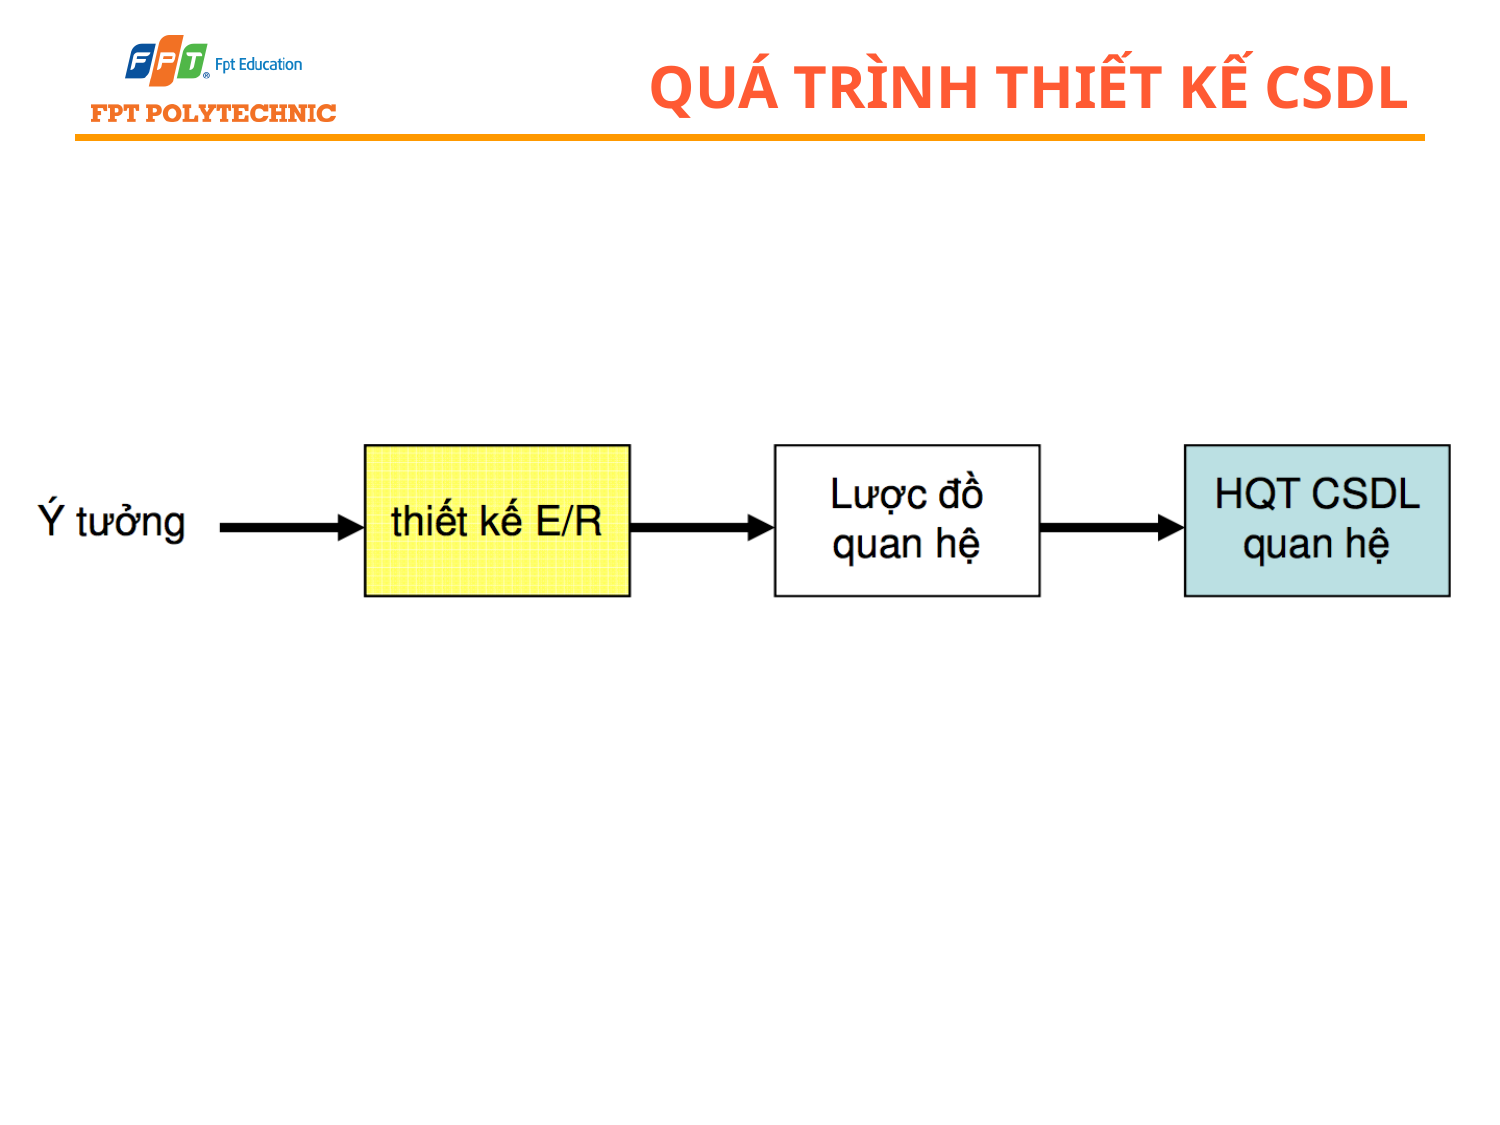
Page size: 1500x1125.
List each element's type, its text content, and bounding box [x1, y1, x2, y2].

picture [0, 399, 1478, 632]
picture [91, 35, 338, 122]
title Quá trình thiết kế CSDL [337, 45, 1425, 125]
